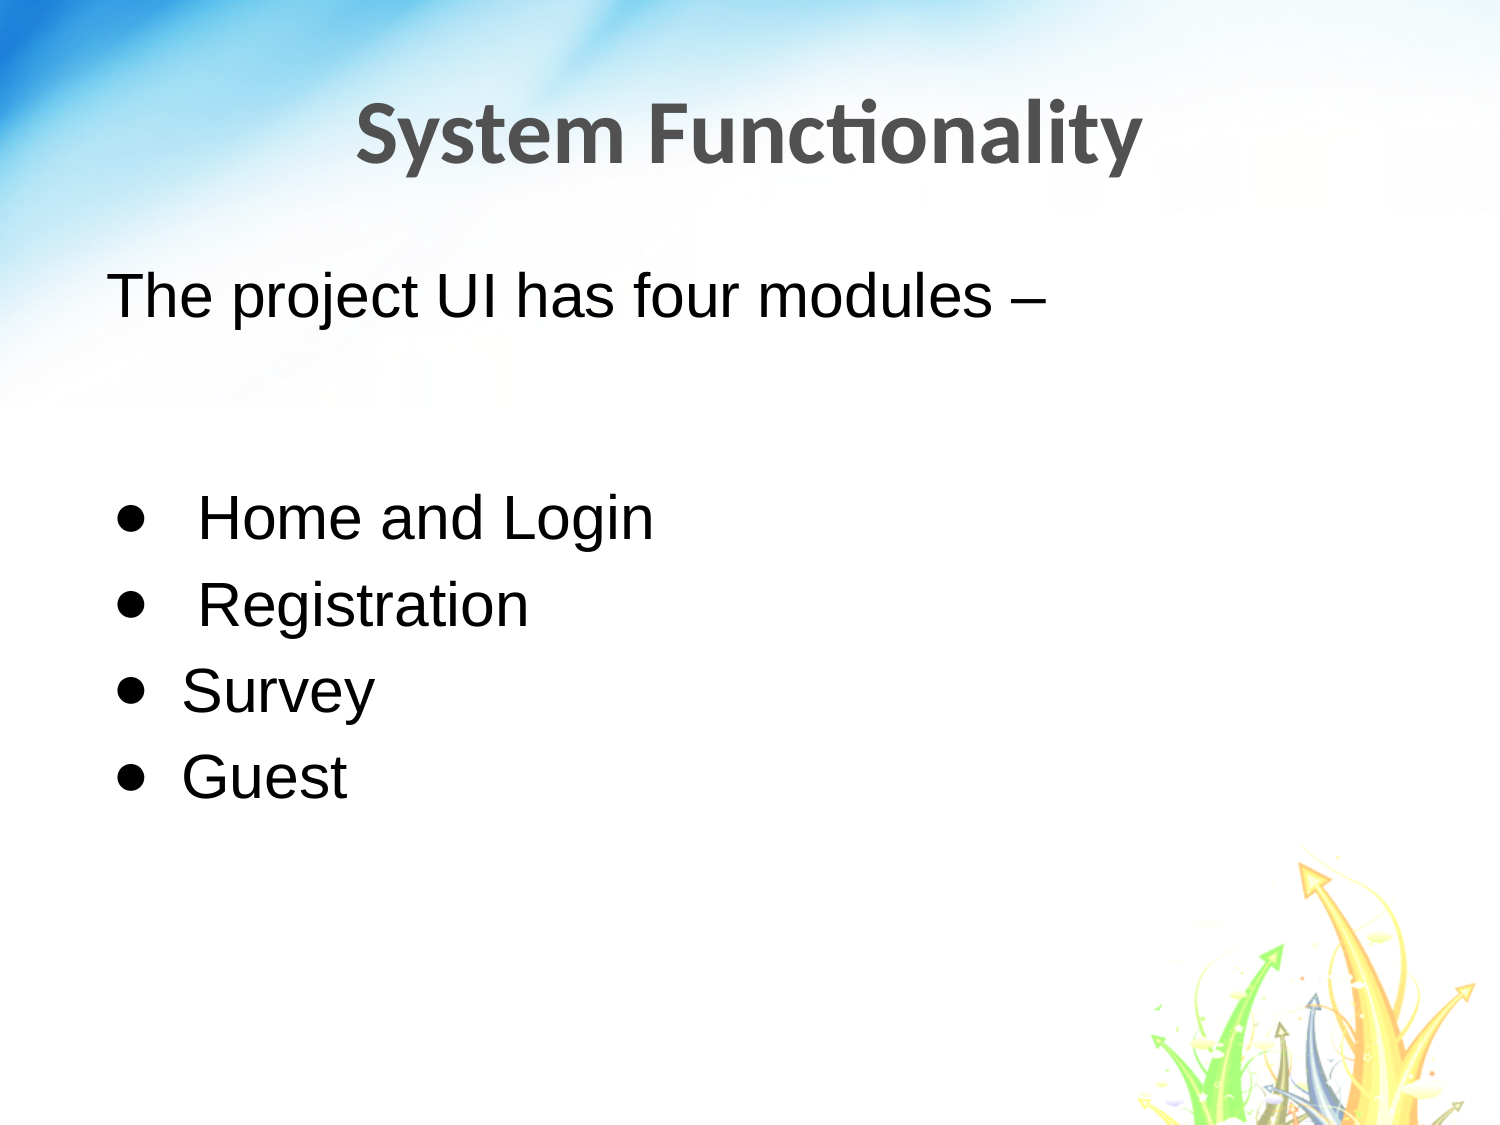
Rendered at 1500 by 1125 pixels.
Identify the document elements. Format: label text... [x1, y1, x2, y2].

picture [1136, 845, 1477, 1125]
text_box The project UI has four modules – Home and Login Registration Survey Guest [91, 228, 1409, 1051]
picture [0, 0, 1500, 409]
text_box System Functionality [75, 25, 1425, 229]
